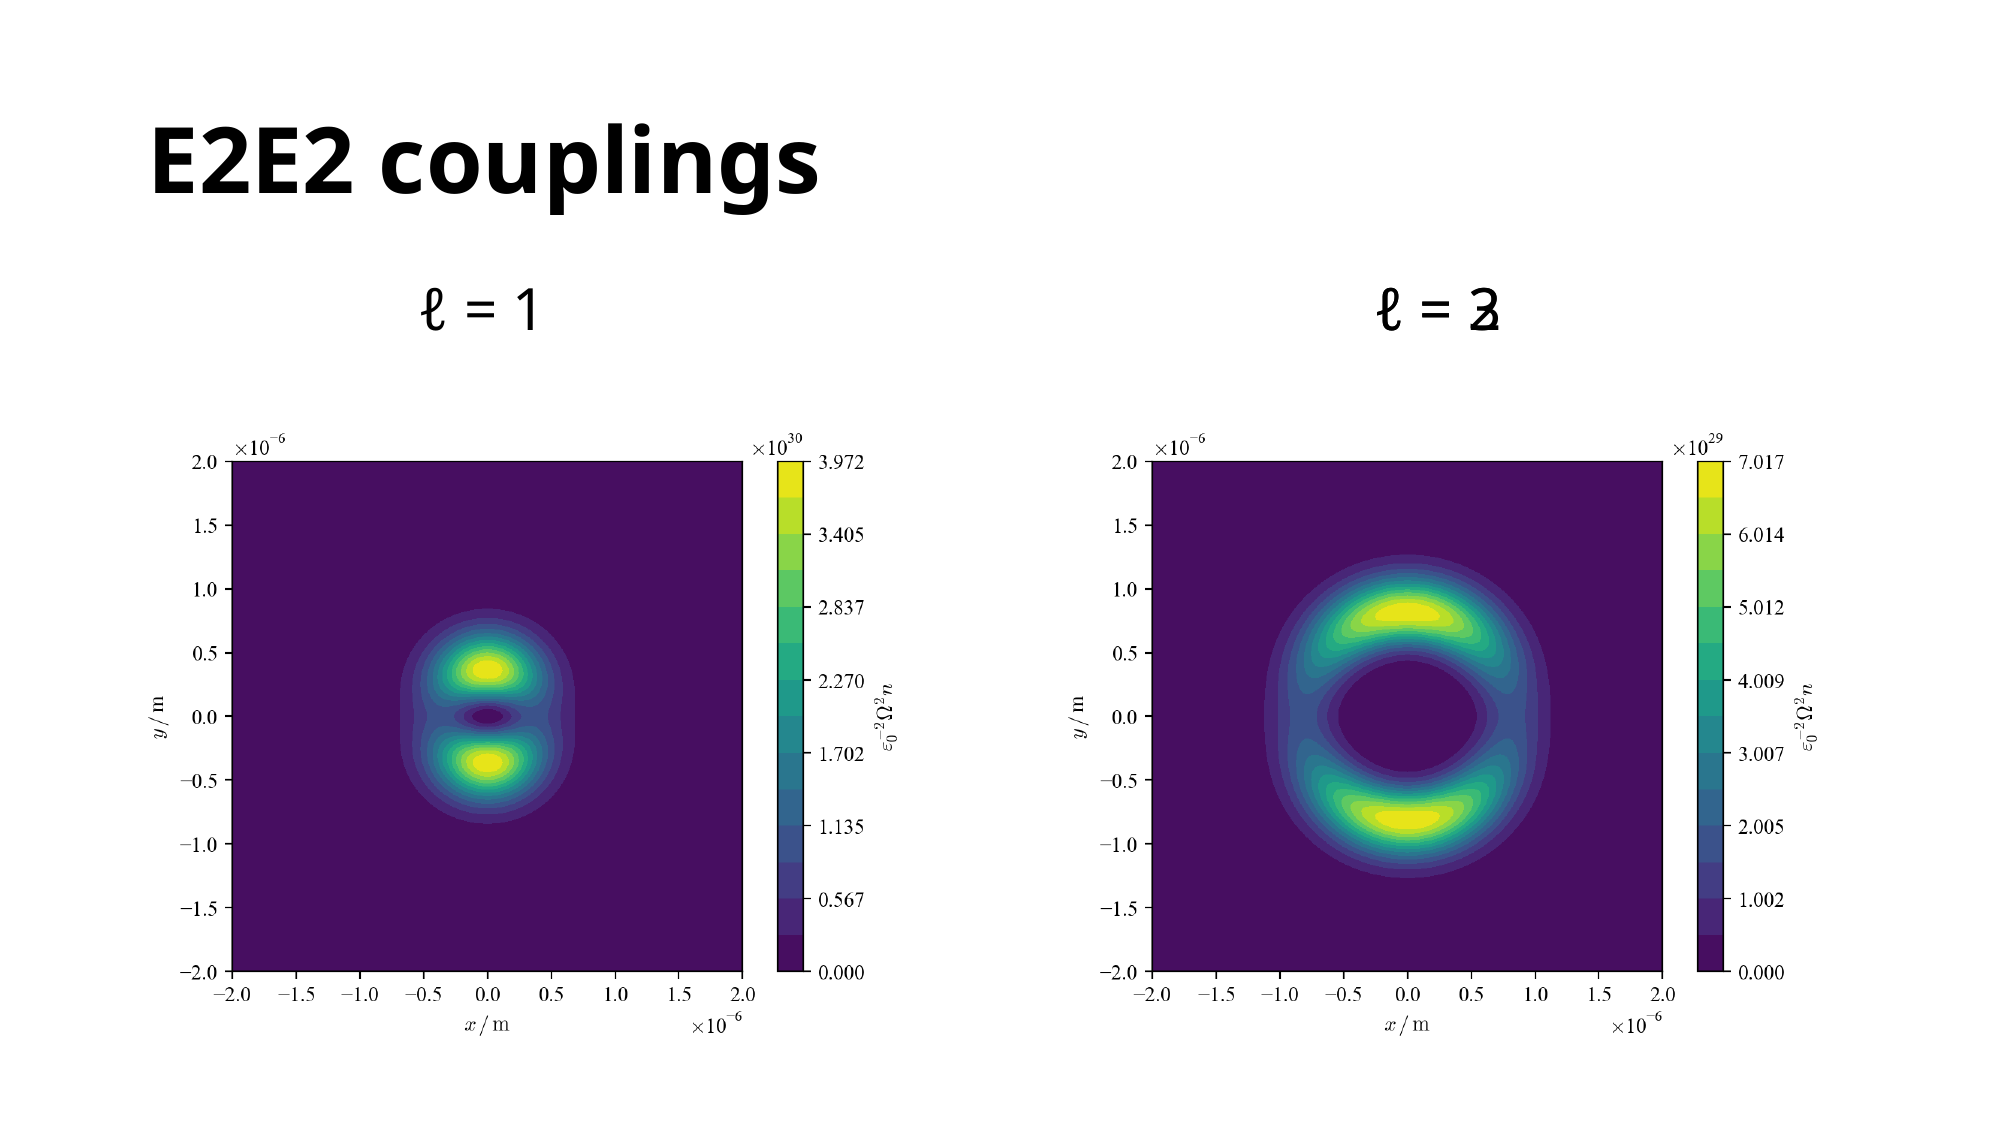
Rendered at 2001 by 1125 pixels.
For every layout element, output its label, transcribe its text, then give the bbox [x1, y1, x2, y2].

title E2E2 couplings [132, 55, 1858, 273]
list ℓ = 1 [403, 272, 599, 363]
picture [132, 419, 914, 1052]
picture [1052, 419, 1834, 1052]
text_box ℓ = 3 [1359, 272, 1554, 363]
